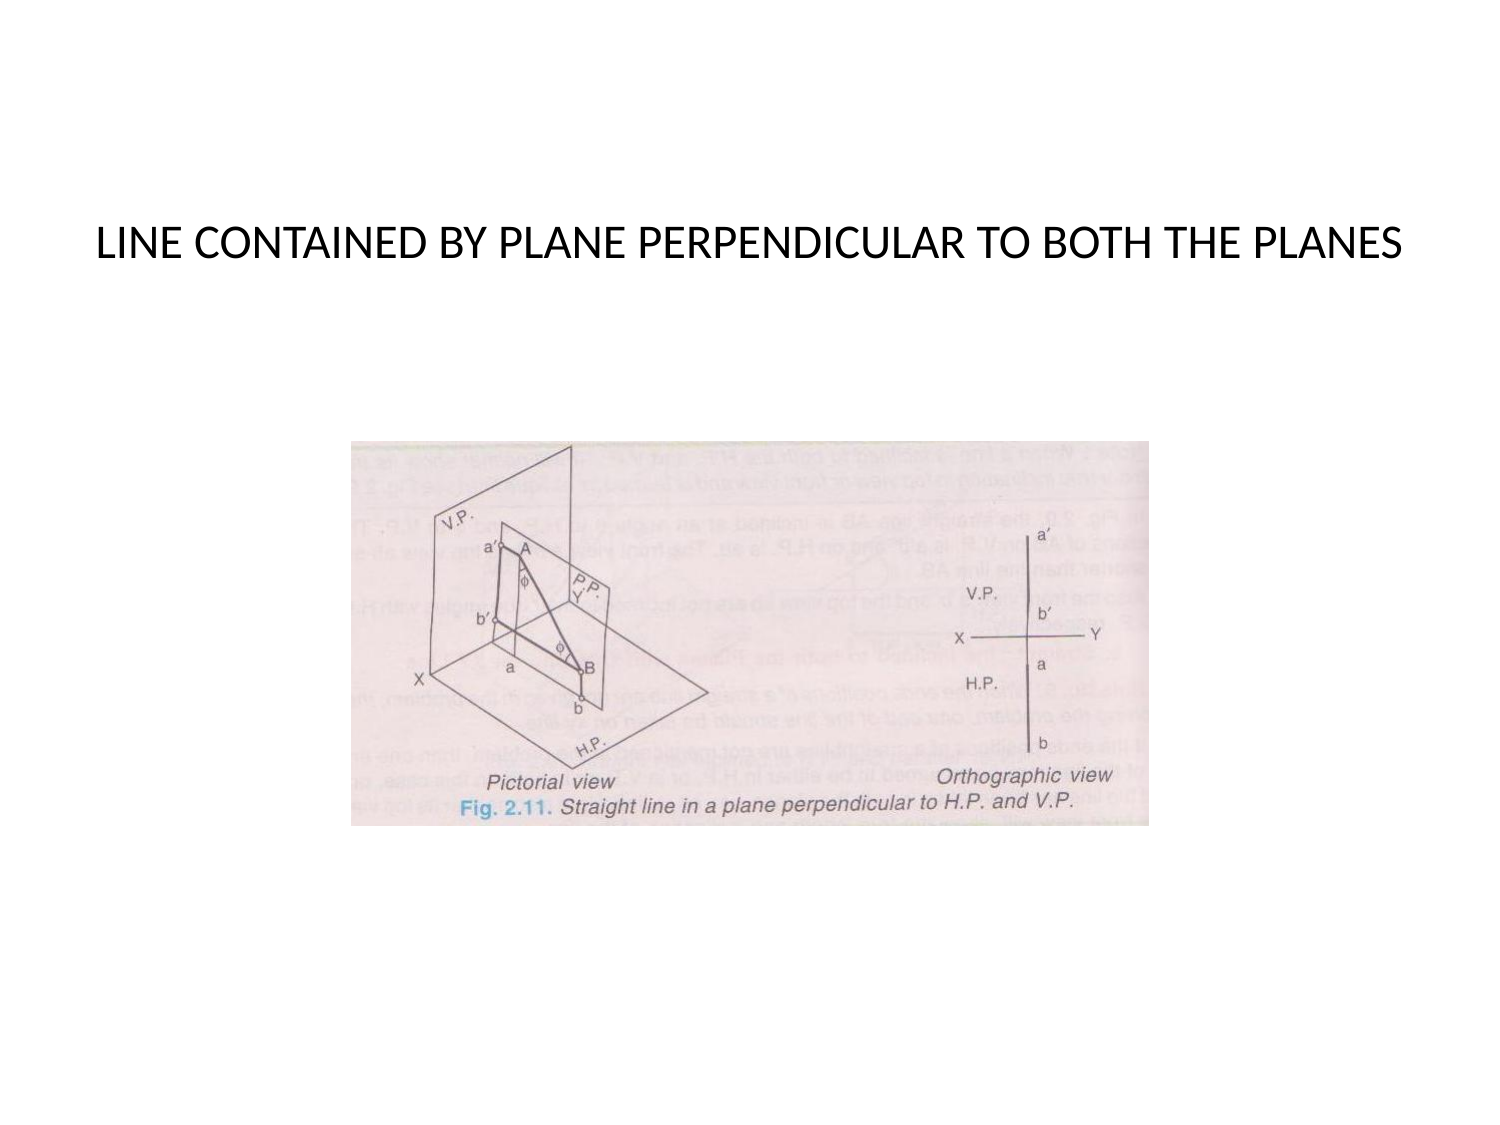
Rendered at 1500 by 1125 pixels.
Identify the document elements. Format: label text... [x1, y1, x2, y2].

title LINE CONTAINED BY PLANE PERPENDICULAR TO BOTH THE PLANES [75, 174, 1425, 363]
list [351, 441, 1149, 826]
